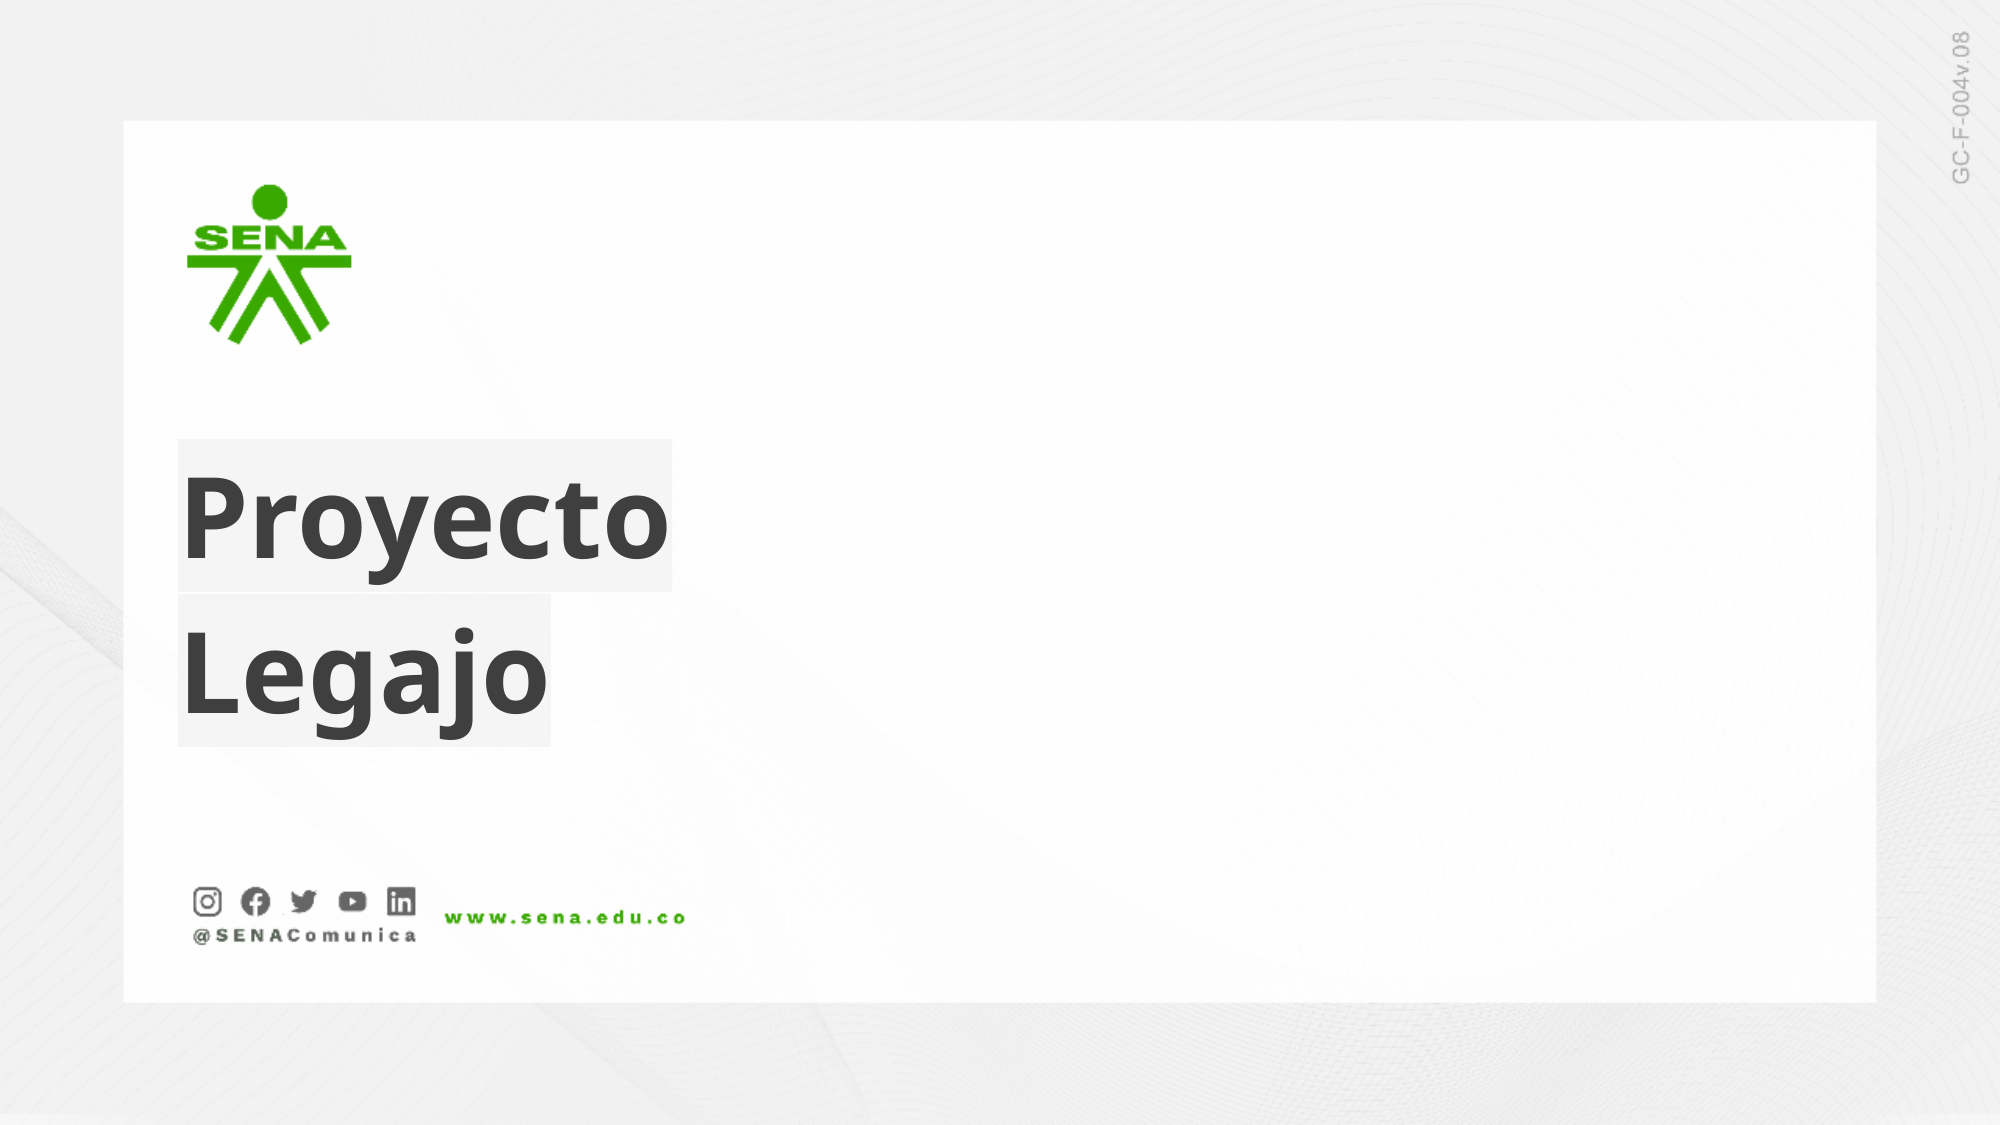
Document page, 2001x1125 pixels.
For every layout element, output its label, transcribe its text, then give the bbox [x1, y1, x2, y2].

text_box Proyecto​ Legajo [163, 418, 1429, 879]
picture [0, 0, 2000, 1125]
